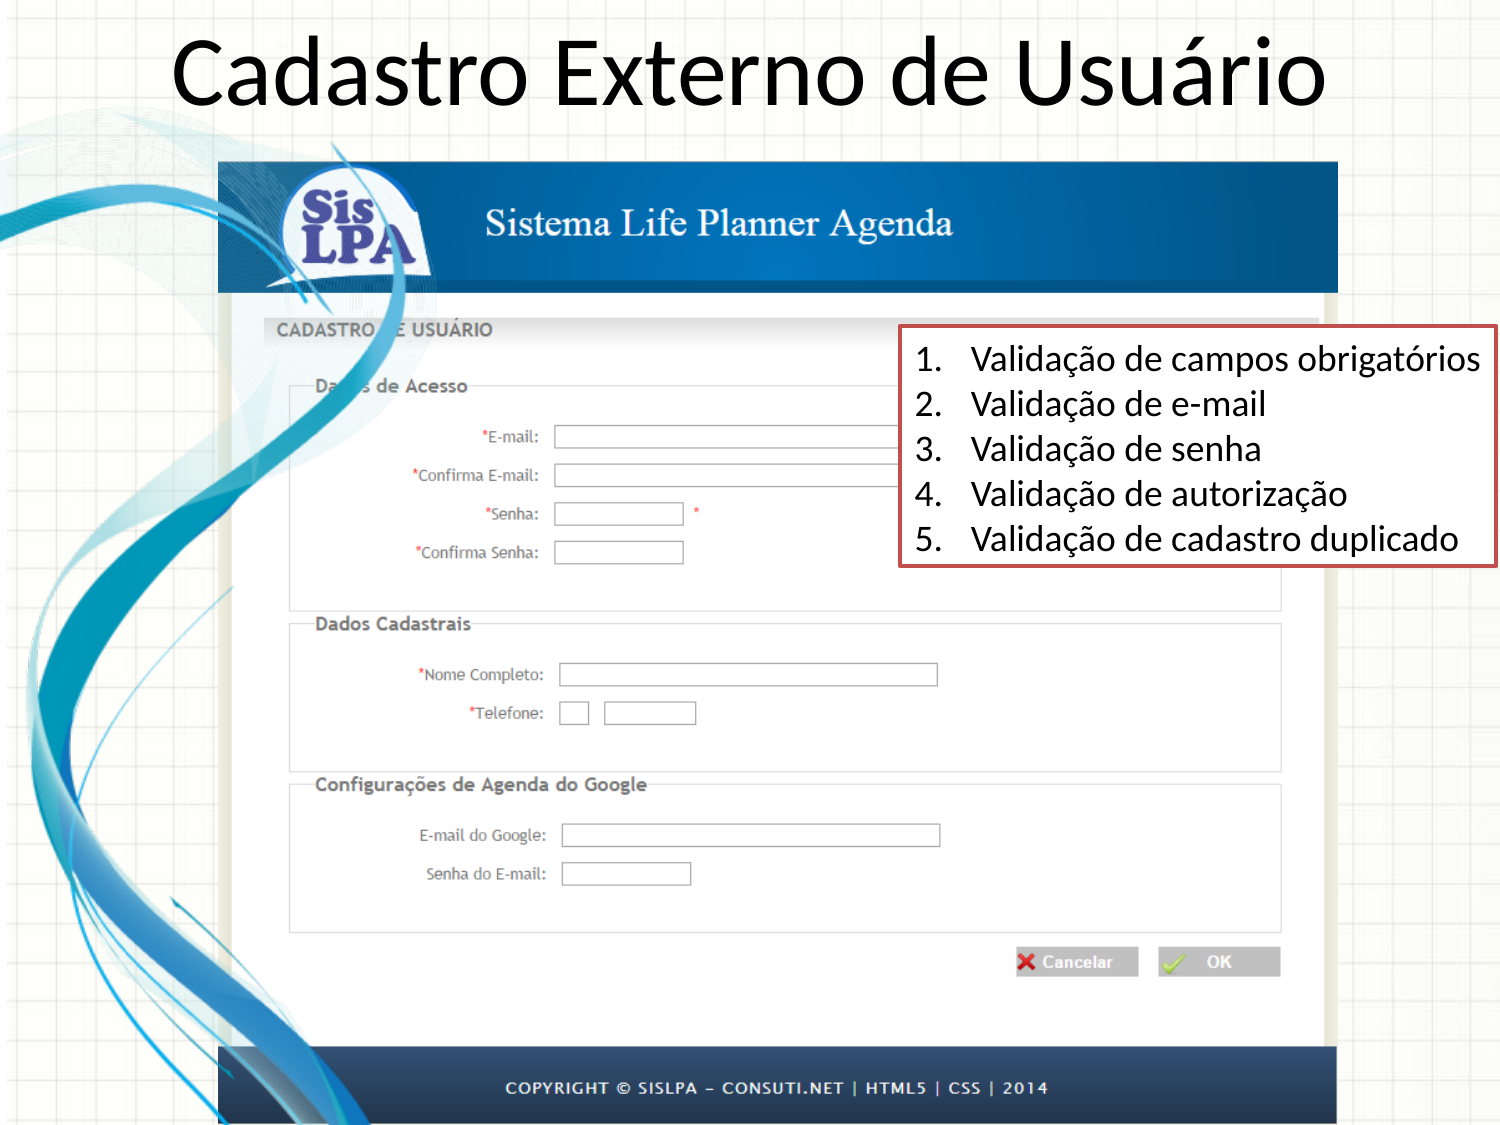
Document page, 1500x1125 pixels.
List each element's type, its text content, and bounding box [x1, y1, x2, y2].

text_box Validação de campos obrigatórios Validação de e-mail Validação de senha Validação de autorização Validação de cadastro duplicado [1341, 324, 1498, 568]
picture [0, 0, 1500, 1125]
text_box Cadastro Externo de Usuário [469, 23, 1500, 208]
